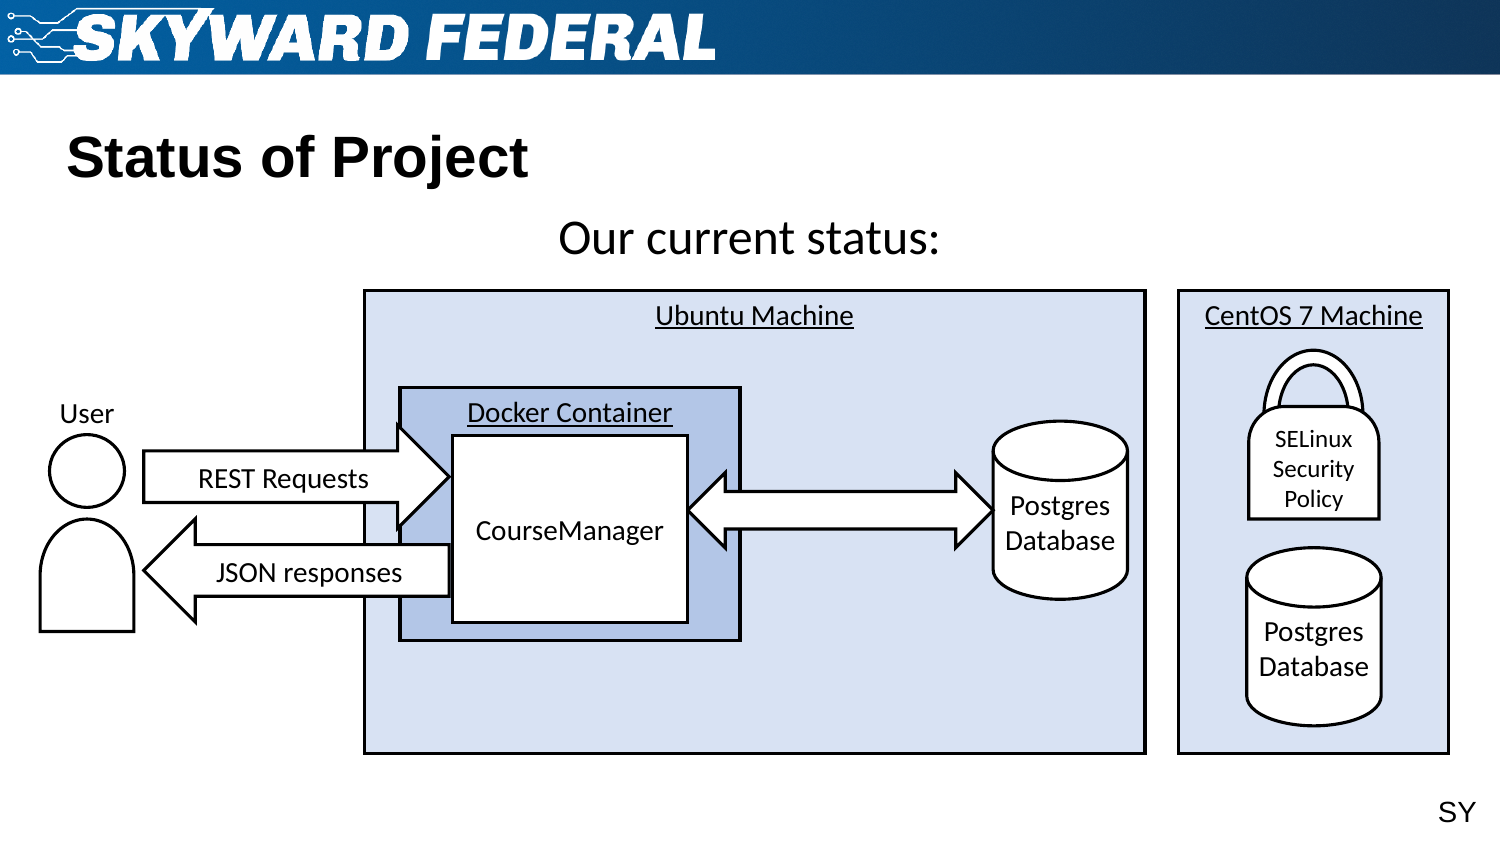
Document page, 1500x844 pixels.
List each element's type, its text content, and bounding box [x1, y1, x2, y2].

text_box Our current status: [505, 198, 995, 272]
text_box [688, 472, 994, 548]
text_box Postgres Database [1246, 547, 1382, 726]
title Status of Project [51, 104, 1449, 199]
text_box CentOS 7 Machine [1178, 290, 1449, 754]
text_box Docker Container [400, 387, 741, 641]
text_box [1248, 349, 1380, 520]
text_box [40, 519, 134, 632]
text_box CourseManager [452, 435, 688, 623]
picture [0, 0, 1500, 844]
text_box Ubuntu Machine [364, 290, 1145, 754]
text_box [49, 435, 125, 508]
text_box User [40, 389, 134, 435]
text_box REST Requests [143, 425, 450, 529]
text_box SY [1302, 761, 1492, 844]
text_box JSON responses [143, 518, 450, 623]
text_box Postgres Database [993, 421, 1128, 600]
